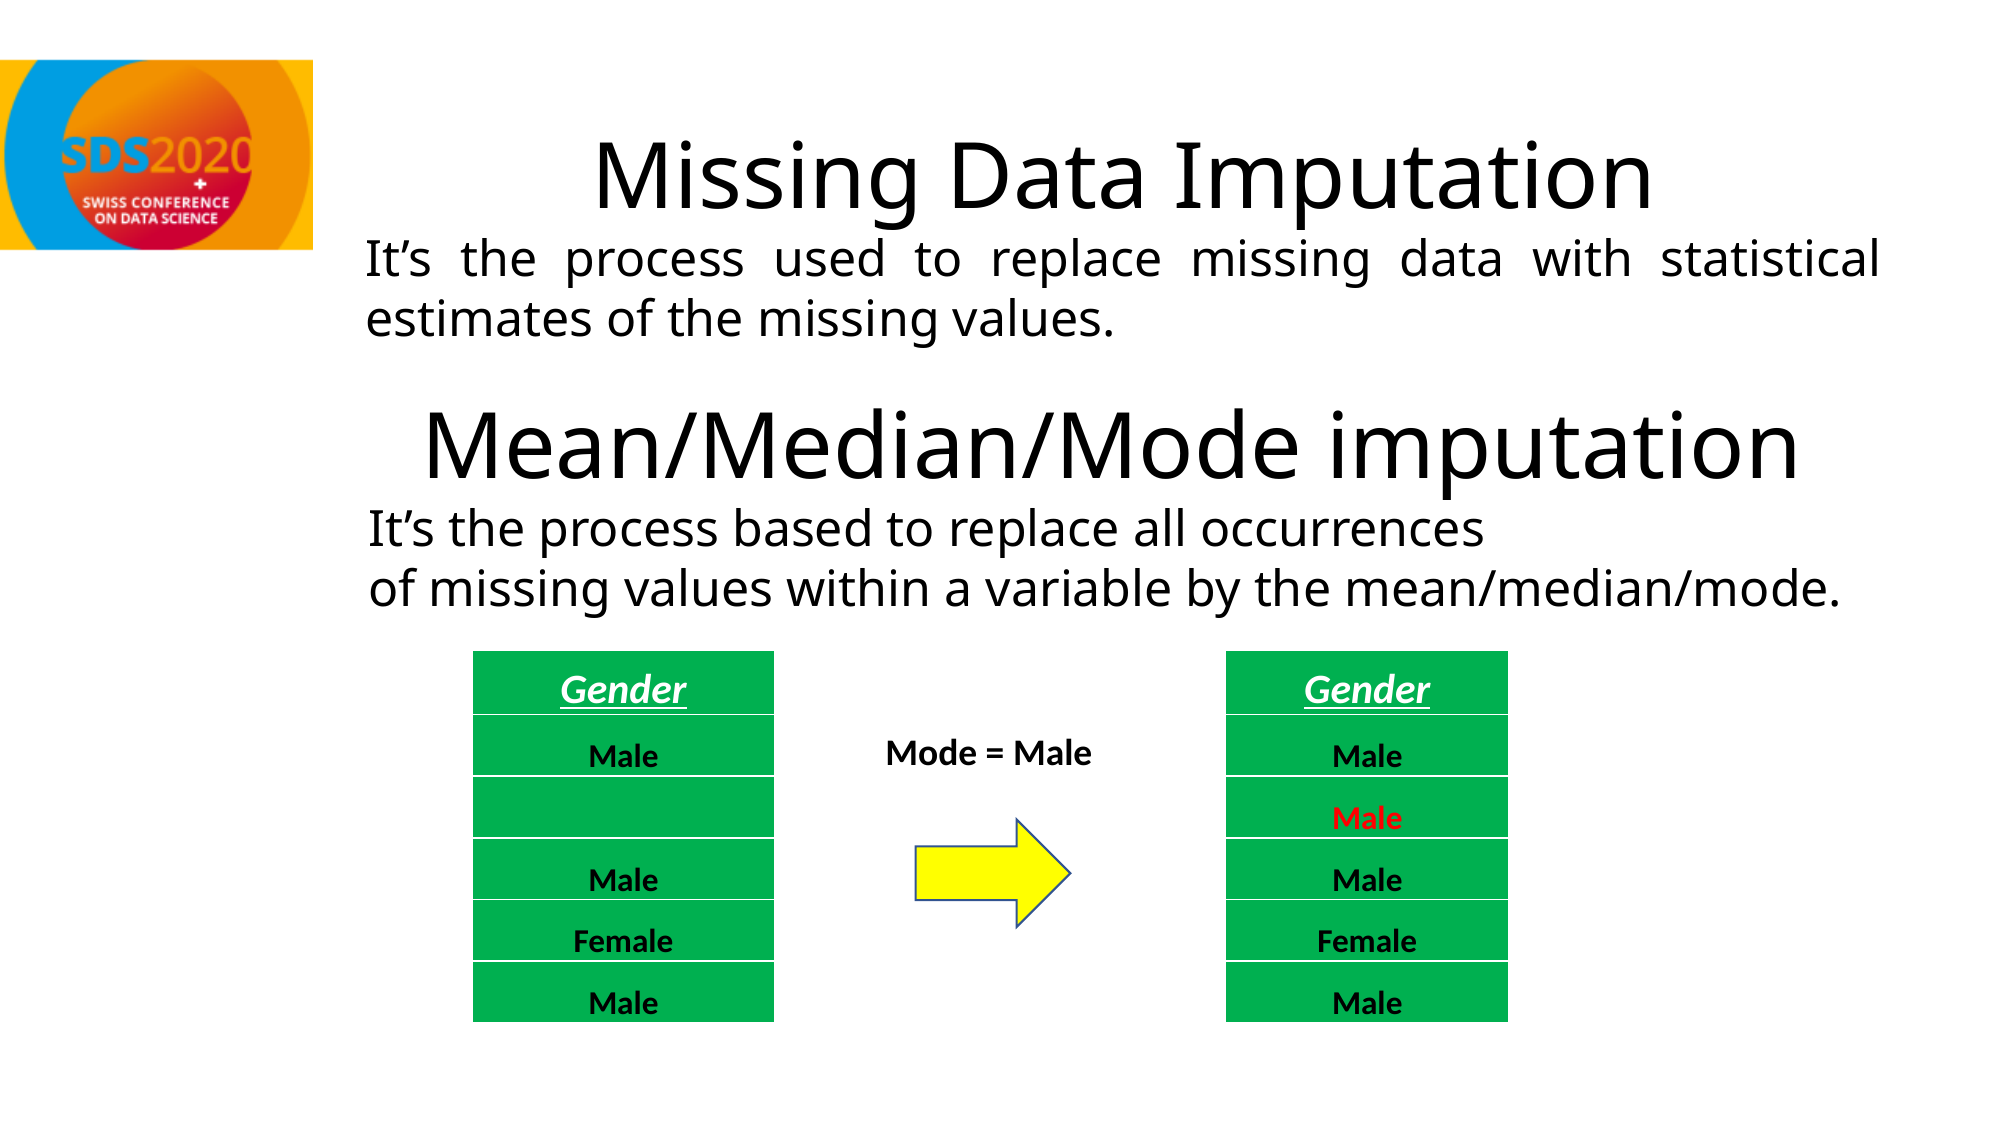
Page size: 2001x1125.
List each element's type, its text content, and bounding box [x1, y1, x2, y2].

text_box Mean/Median/Mode imputation It’s the process based to replace all occurrences of missing values within a variable by the mean/median/mode. [353, 379, 1871, 625]
text_box Missing Data Imputation It’s the process used to replace missing data with statistical estimates of the missing values. [350, 109, 1898, 354]
table_cell Male [473, 839, 774, 899]
table_cell Male [1226, 839, 1508, 899]
text_box [914, 817, 1072, 930]
table_header Gender [1226, 651, 1508, 714]
table_cell Female [1226, 900, 1508, 960]
table_cell Female [473, 900, 774, 960]
table_cell Male [1226, 715, 1508, 775]
table_cell Male [1226, 777, 1508, 837]
table_cell Male [473, 962, 774, 1022]
table_header Gender [473, 651, 774, 714]
picture [0, 0, 313, 313]
table_cell [473, 777, 774, 837]
table_cell Male [473, 715, 774, 775]
table_cell Male [1226, 962, 1508, 1022]
text_box Mode = Male [870, 720, 1113, 781]
